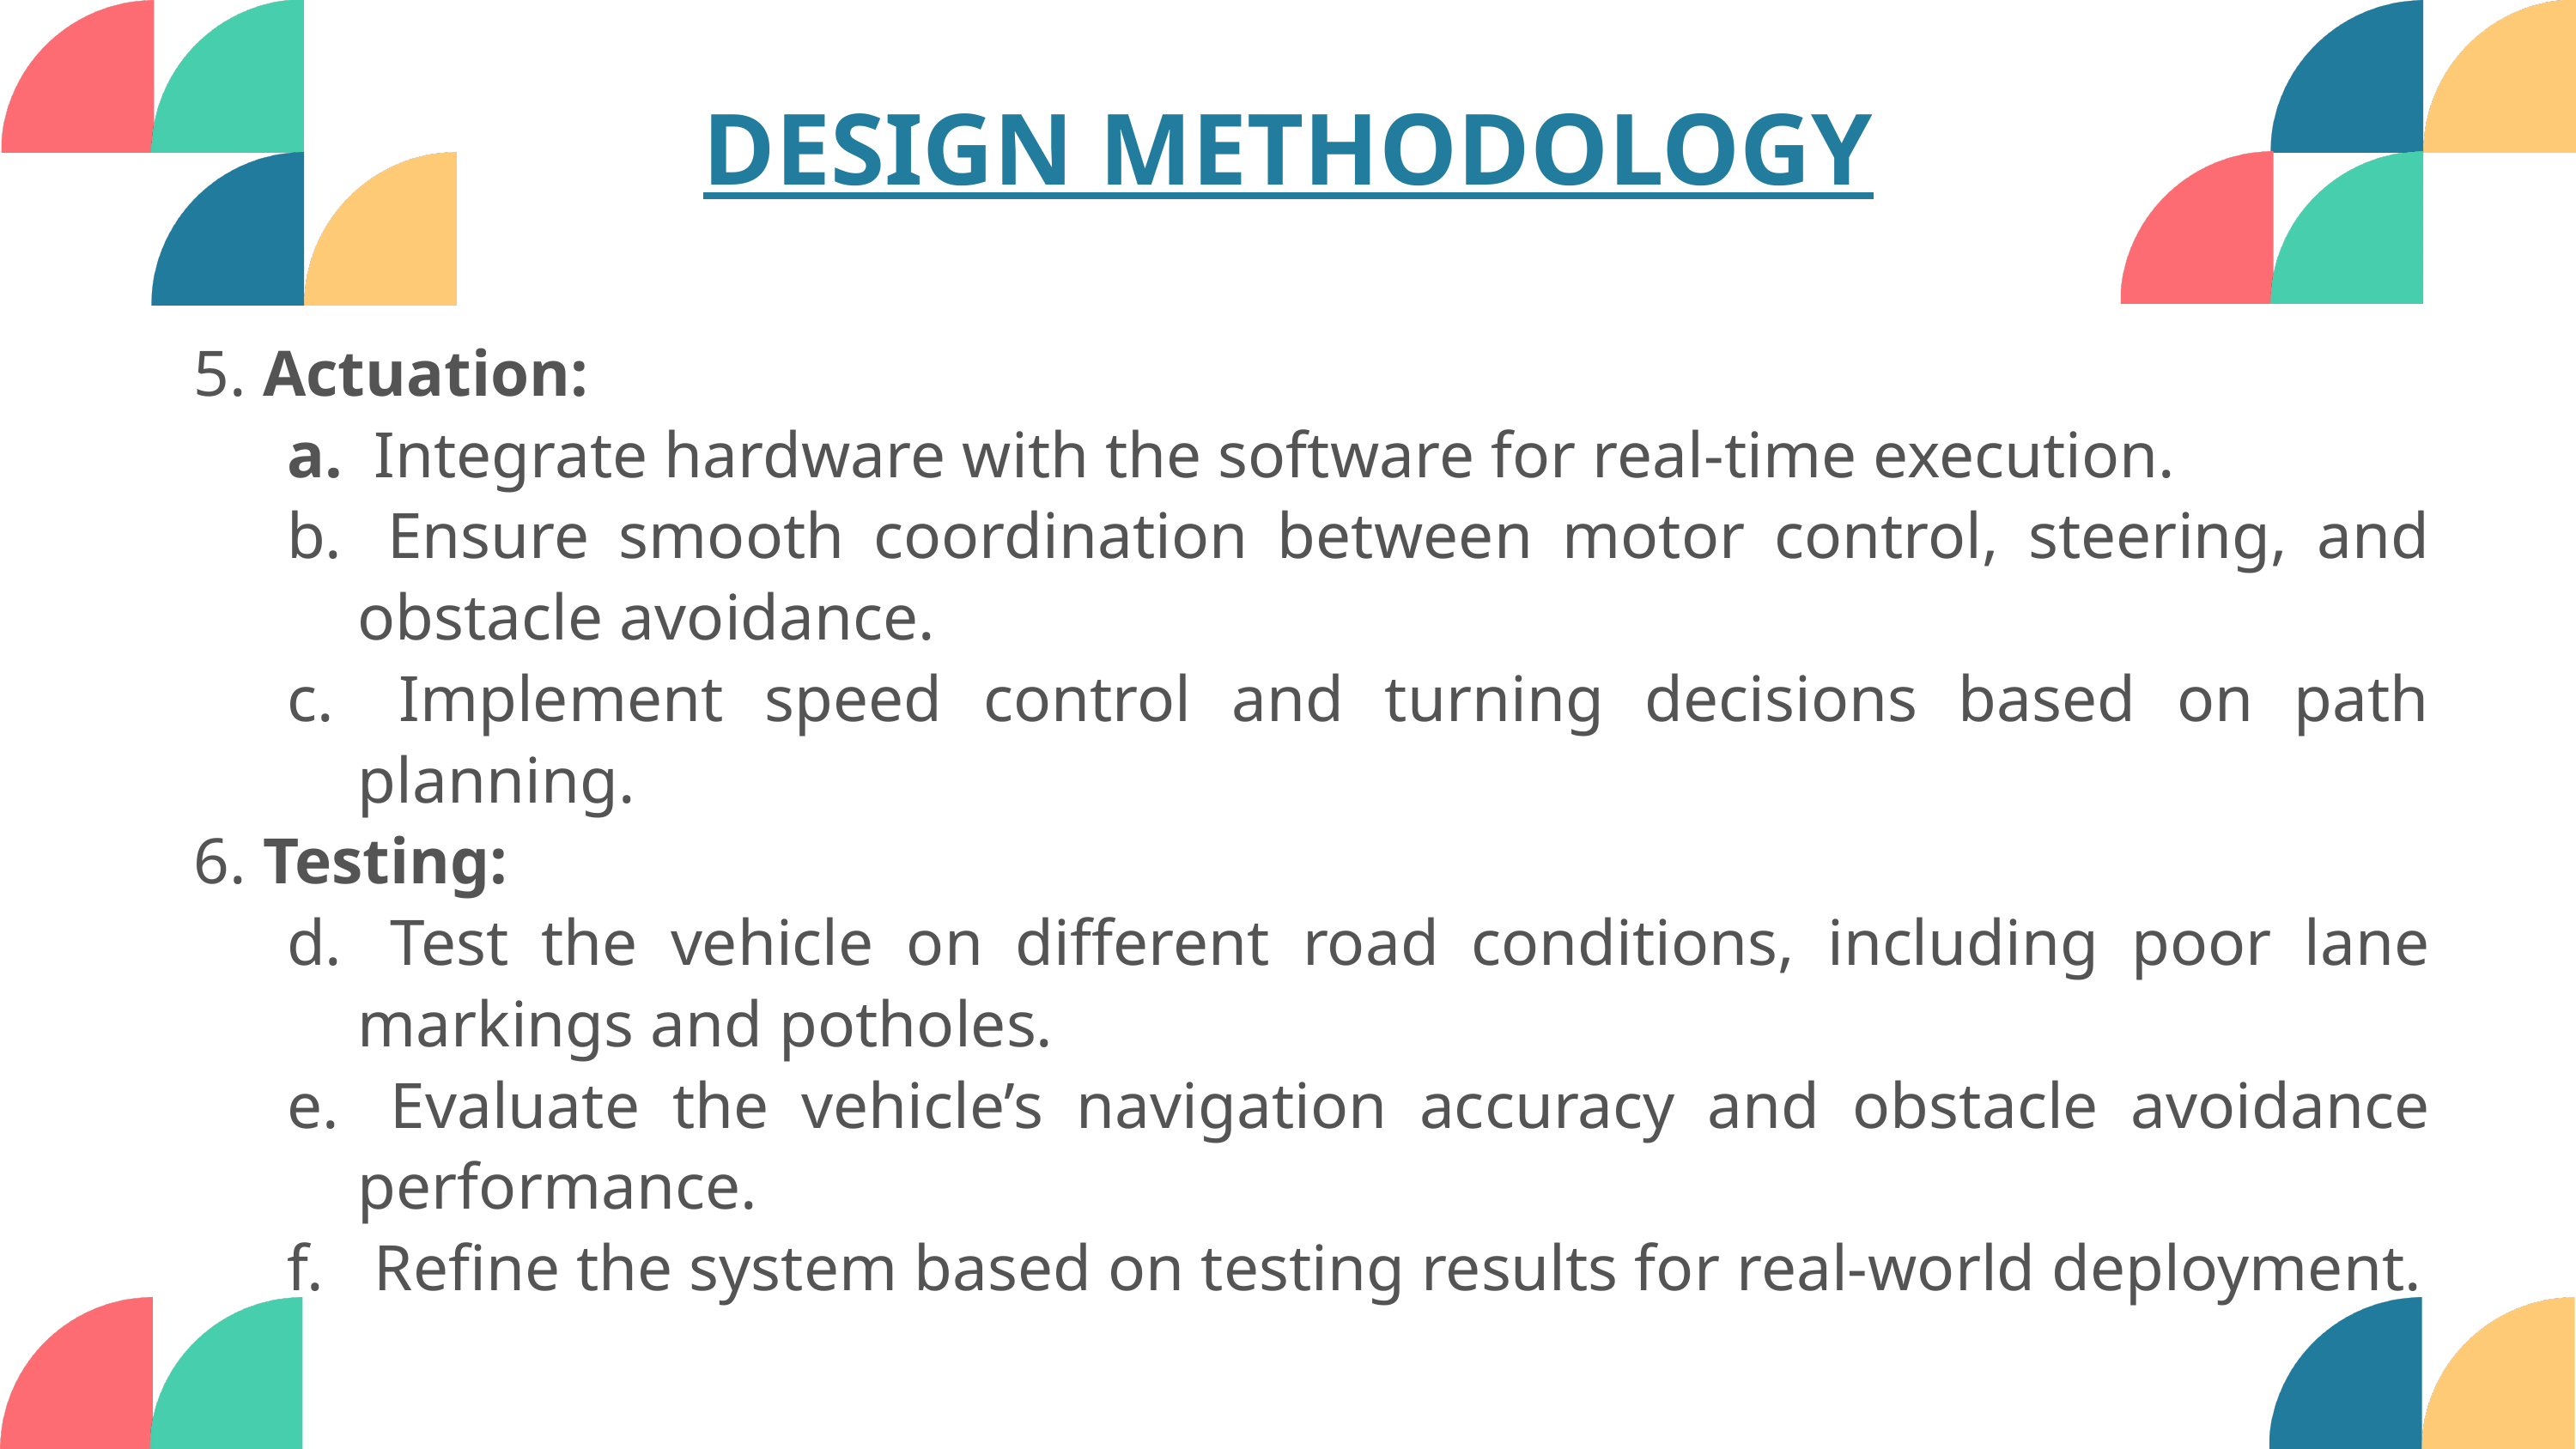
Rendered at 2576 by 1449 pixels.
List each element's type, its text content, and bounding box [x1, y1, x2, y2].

text_box [2424, 0, 2576, 153]
text_box 5. Actuation: Integrate hardware with the software for real-time execution. Ensure smooth coordination between motor control, steering, and obstacle avoidance. Implement speed control and turning decisions based on path planning. 6. Testing: Test the vehicle on different road conditions, including poor lane markings and potholes. Evaluate the vehicle’s navigation accuracy and obstacle avoidance performance. Refine the system based on testing results for real-world deployment. [144, 327, 2432, 1304]
text_box DESIGN METHODOLOGY [532, 86, 2044, 205]
text_box [2270, 151, 2424, 305]
text_box [2269, 1304, 2421, 1449]
text_box [149, 1297, 303, 1449]
text_box [2421, 1297, 2575, 1449]
text_box [1, 0, 151, 153]
text_box [305, 152, 457, 306]
text_box [151, 0, 304, 152]
text_box [2120, 151, 2270, 305]
text_box [2270, 0, 2424, 151]
text_box [151, 152, 305, 306]
text_box [0, 1297, 149, 1449]
